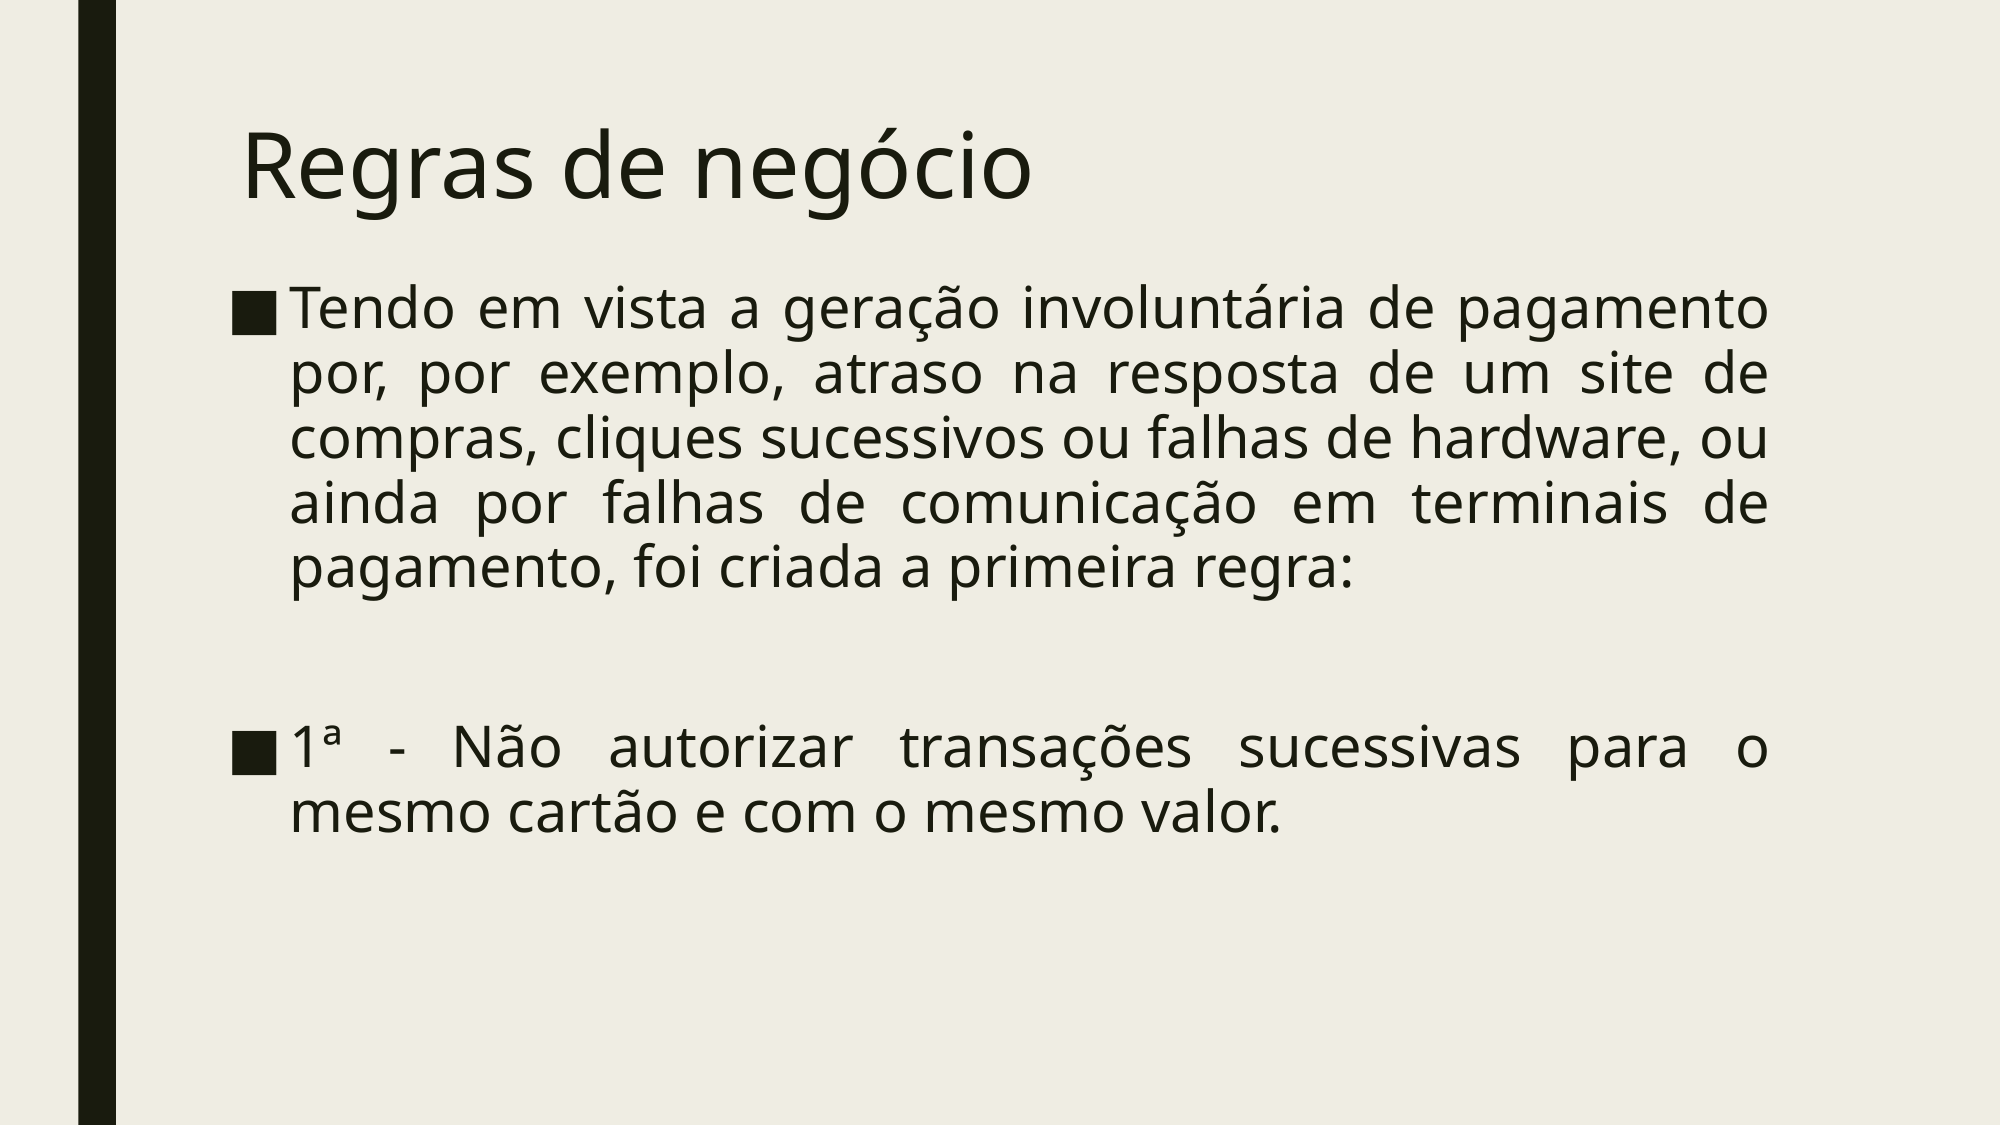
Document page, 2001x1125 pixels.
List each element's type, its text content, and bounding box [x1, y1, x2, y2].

title Regras de negócio [225, 112, 1800, 357]
text_box Tendo em vista a geração involuntária de pagamento por, por exemplo, atraso na resposta de um site de compras, cliques sucessivos ou falhas de hardware, ou ainda por falhas de comunicação em terminais de pagamento, foi criada a primeira regra: 1ª - Não autorizar transações sucessivas para o mesmo cartão e com o mesmo valor. [212, 268, 1788, 857]
